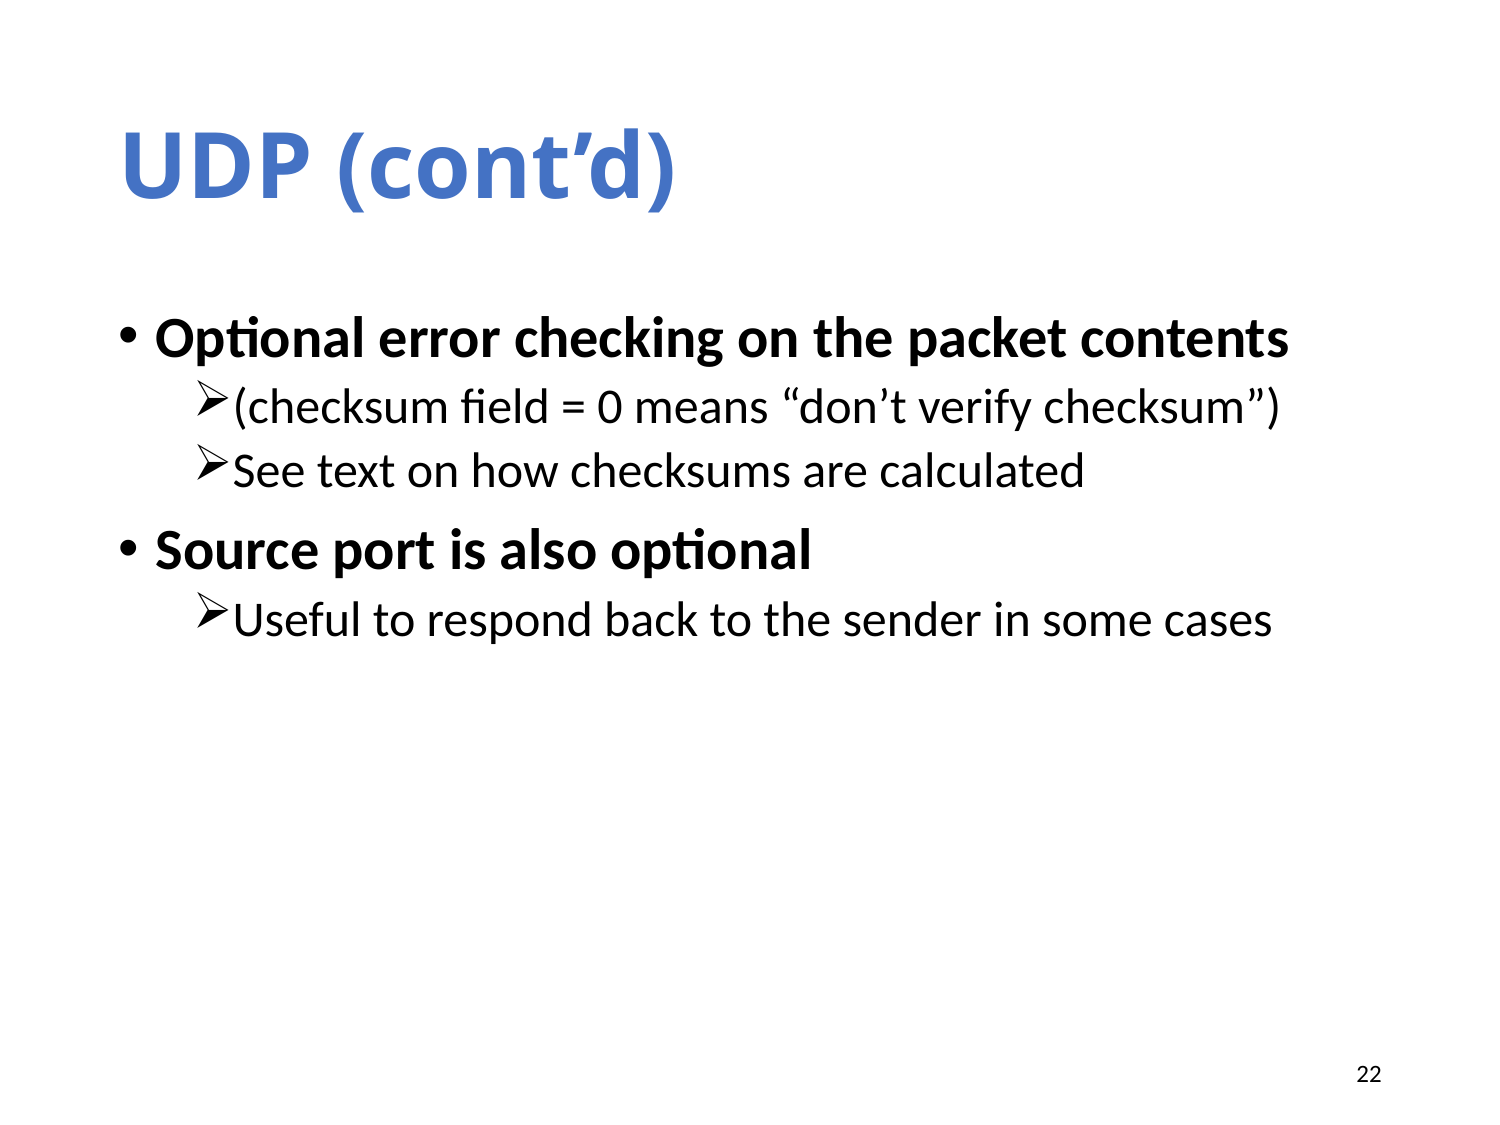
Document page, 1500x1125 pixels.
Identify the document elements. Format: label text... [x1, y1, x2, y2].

slide_number 22 [1059, 1042, 1397, 1103]
list Optional error checking on the packet contents (checksum field = 0 means “don’t verify checksum”) See text on how checksums are calculated Source port is also optional Useful to respond back to the sender in some cases [103, 299, 1397, 1014]
title UDP (cont’d) [103, 59, 1397, 278]
